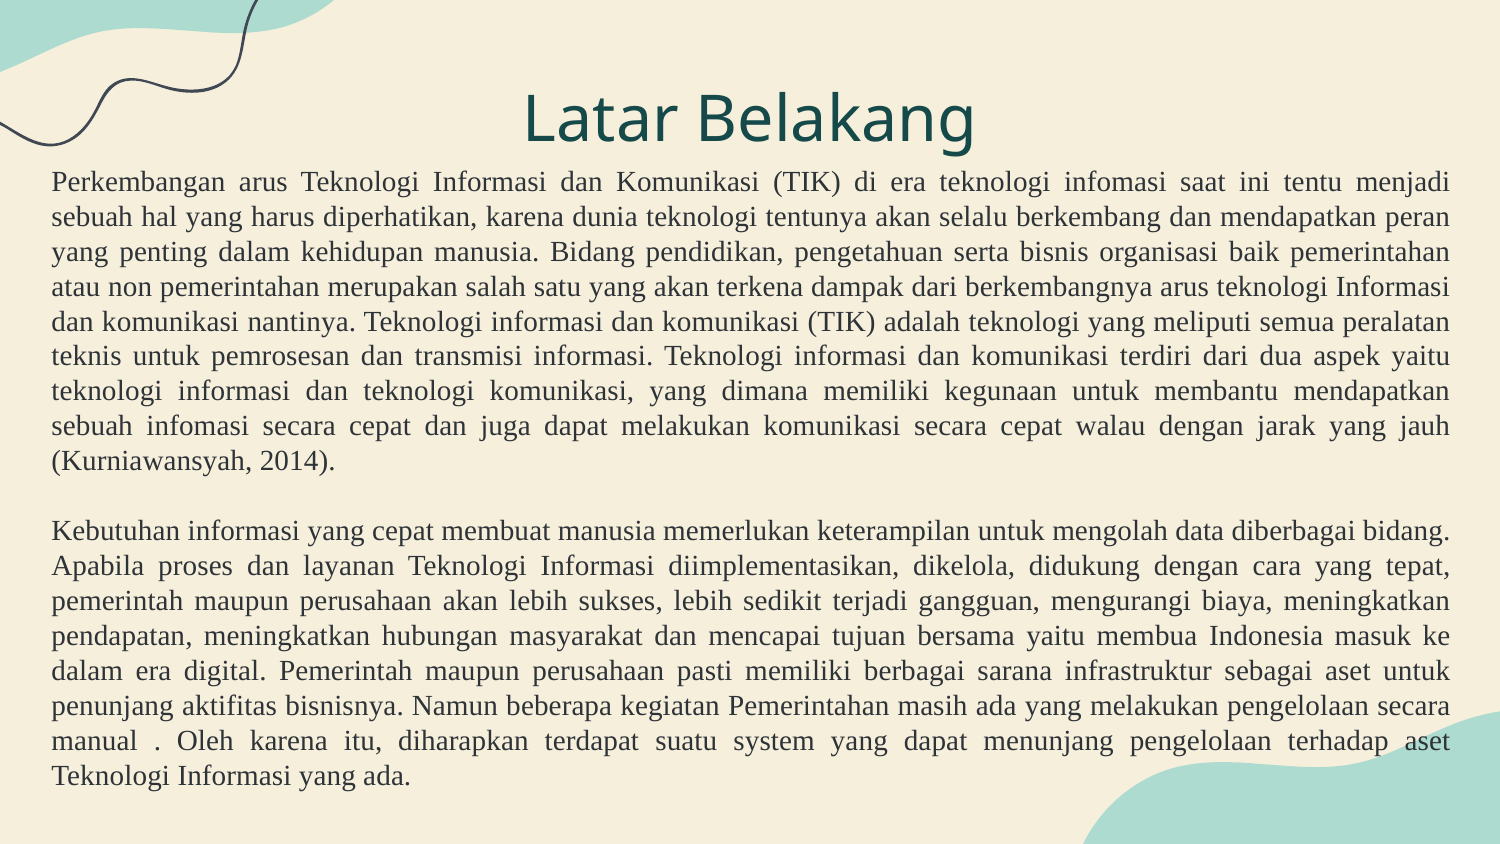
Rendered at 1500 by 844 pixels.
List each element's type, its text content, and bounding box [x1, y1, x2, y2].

title Latar Belakang [116, 77, 1383, 152]
subtitle Perkembangan arus Teknologi Informasi dan Komunikasi (TIK) di era teknologi infomasi saat ini tentu menjadi sebuah hal yang harus diperhatikan, karena dunia teknologi tentunya akan selalu berkembang dan mendapatkan peran yang penting dalam kehidupan manusia. Bidang pendidikan, pengetahuan serta bisnis organisasi baik pemerintahan atau non pemerintahan merupakan salah satu yang akan terkena dampak dari berkembangnya arus teknologi Informasi dan komunikasi nantinya. Teknologi informasi dan komunikasi (TIK) adalah teknologi yang meliputi semua peralatan teknis untuk pemrosesan dan transmisi informasi. Teknologi informasi dan komunikasi terdiri dari dua aspek yaitu teknologi informasi dan teknologi komunikasi, yang dimana memiliki kegunaan untuk membantu mendapatkan sebuah infomasi secara cepat dan juga dapat melakukan komunikasi secara cepat walau dengan jarak yang jauh (Kurniawansyah, 2014). Kebutuhan informasi yang cepat membuat manusia memerlukan keterampilan untuk mengolah data diberbagai bidang. Apabila proses dan layanan Teknologi Informasi diimplementasikan, dikelola, didukung dengan cara yang tepat, pemerintah maupun perusahaan akan lebih sukses, lebih sedikit terjadi gangguan, mengurangi biaya, meningkatkan pendapatan, meningkatkan hubungan masyarakat dan mencapai tujuan bersama yaitu membua Indonesia masuk ke dalam era digital. Pemerintah maupun perusahaan pasti memiliki berbagai sarana infrastruktur sebagai aset untuk penunjang aktifitas bisnisnya. Namun beberapa kegiatan Pemerintahan masih ada yang melakukan pengelolaan secara manual . Oleh karena itu, diharapkan terdapat suatu system yang dapat menunjang pengelolaan terhadap aset Teknologi Informasi yang ada. [51, 161, 1453, 682]
